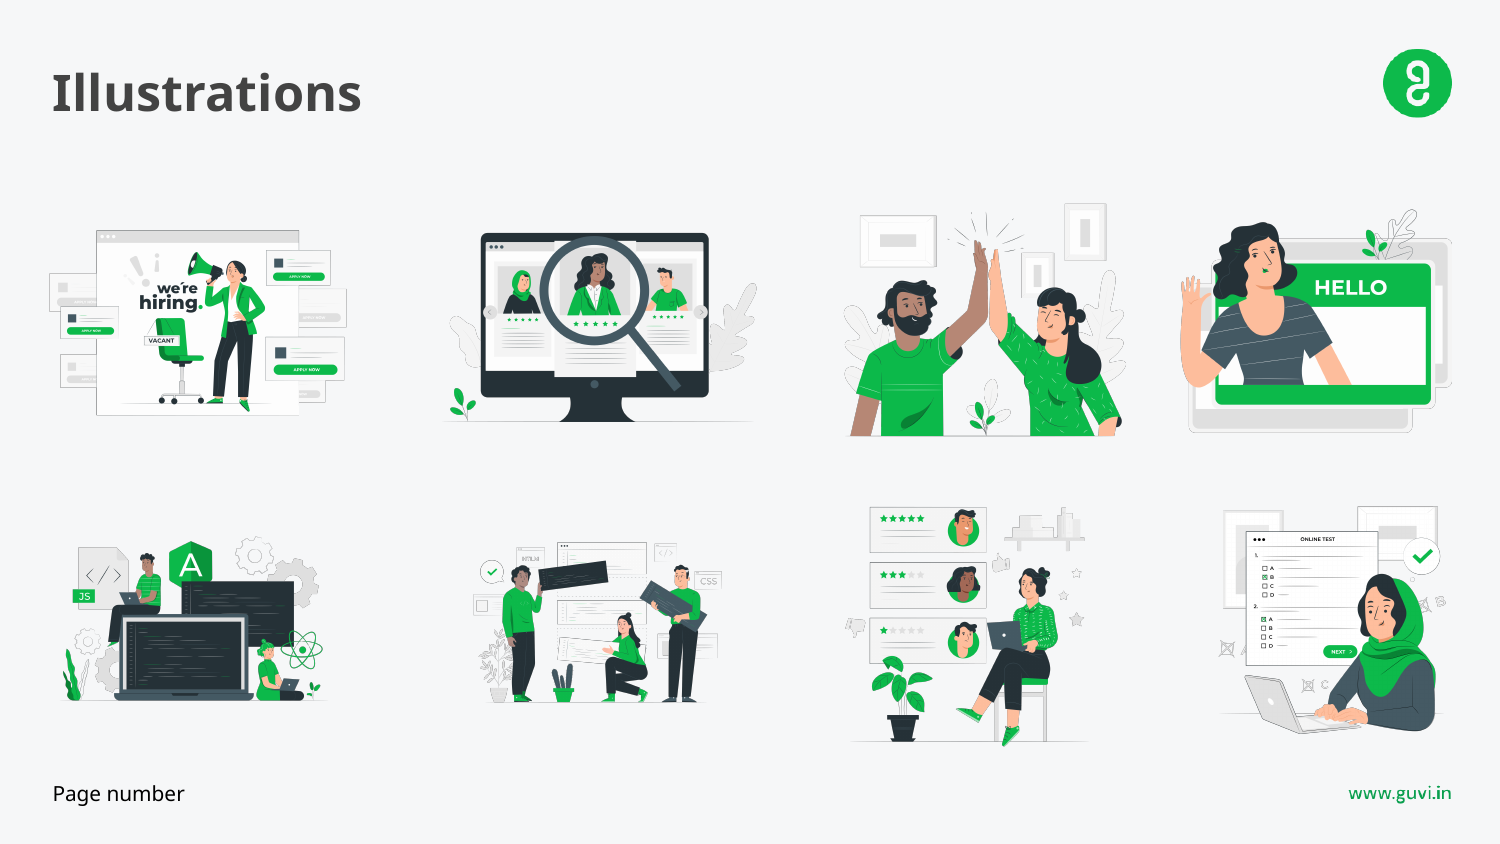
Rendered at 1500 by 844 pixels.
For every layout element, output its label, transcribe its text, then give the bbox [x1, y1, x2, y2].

text_box Page number [37, 782, 254, 818]
title Illustrations [37, 37, 1436, 149]
picture [0, 0, 1500, 844]
